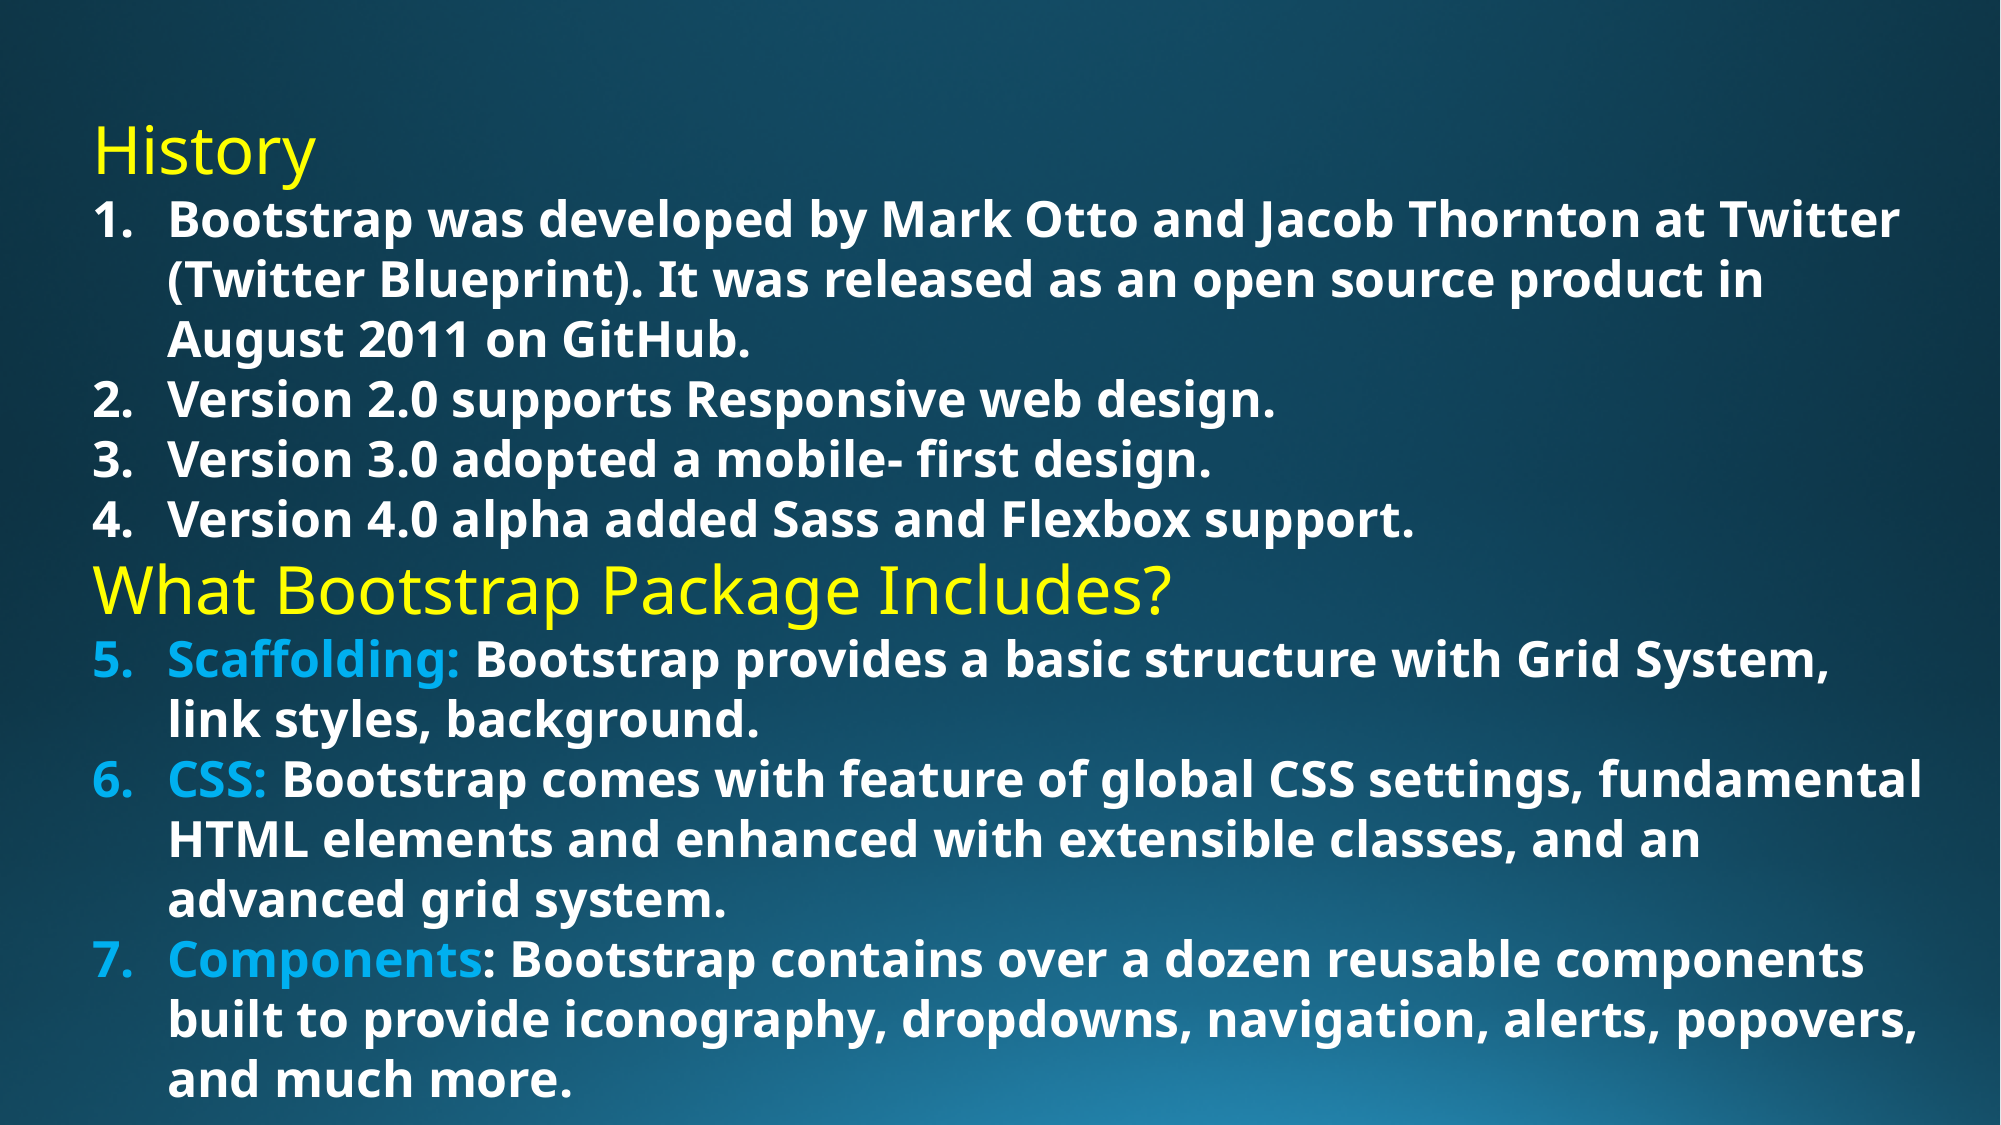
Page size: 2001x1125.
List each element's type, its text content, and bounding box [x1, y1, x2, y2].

text_box History Bootstrap was developed by Mark Otto and Jacob Thornton at Twitter (Twitter Blueprint). It was released as an open source product in August 2011 on GitHub. Version 2.0 supports Responsive web design. Version 3.0 adopted a mobile- first design. Version 4.0 alpha added Sass and Flexbox support. What Bootstrap Package Includes? Scaffolding: Bootstrap provides a basic structure with Grid System, link styles, background. CSS: Bootstrap comes with feature of global CSS settings, fundamental HTML elements and enhanced with extensible classes, and an advanced grid system. Components: Bootstrap contains over a dozen reusable components built to provide iconography, dropdowns, navigation, alerts, popovers, and much more. [77, 55, 1949, 1116]
picture [0, 0, 2001, 1125]
